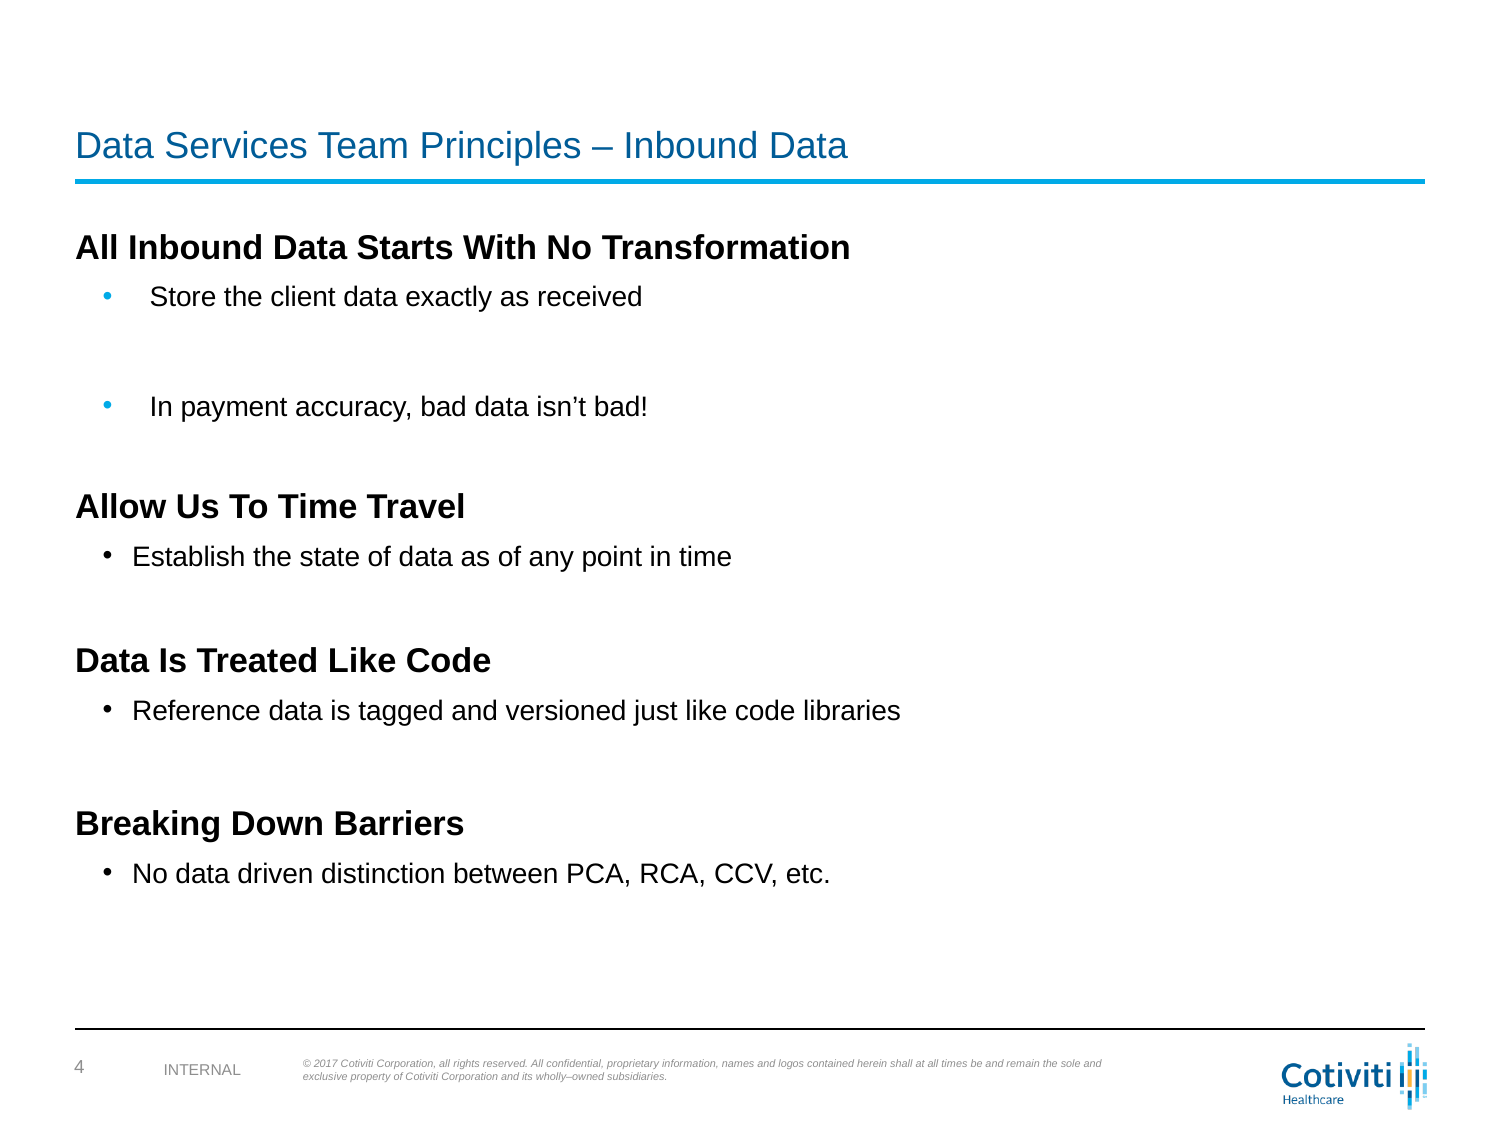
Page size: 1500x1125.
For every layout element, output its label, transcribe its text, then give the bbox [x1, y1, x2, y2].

picture [1256, 1019, 1450, 1125]
title Data Services Team Principles – Inbound Data [75, 16, 1425, 167]
list All Inbound Data Starts With No Transformation Store the client data exactly as received In payment accuracy, bad data isn’t bad! Allow Us To Time Travel Establish the state of data as of any point in time Data Is Treated Like Code Reference data is tagged and versioned just like code libraries Breaking Down Barriers No data driven distinction between PCA, RCA, CCV, etc. [75, 224, 1425, 1028]
